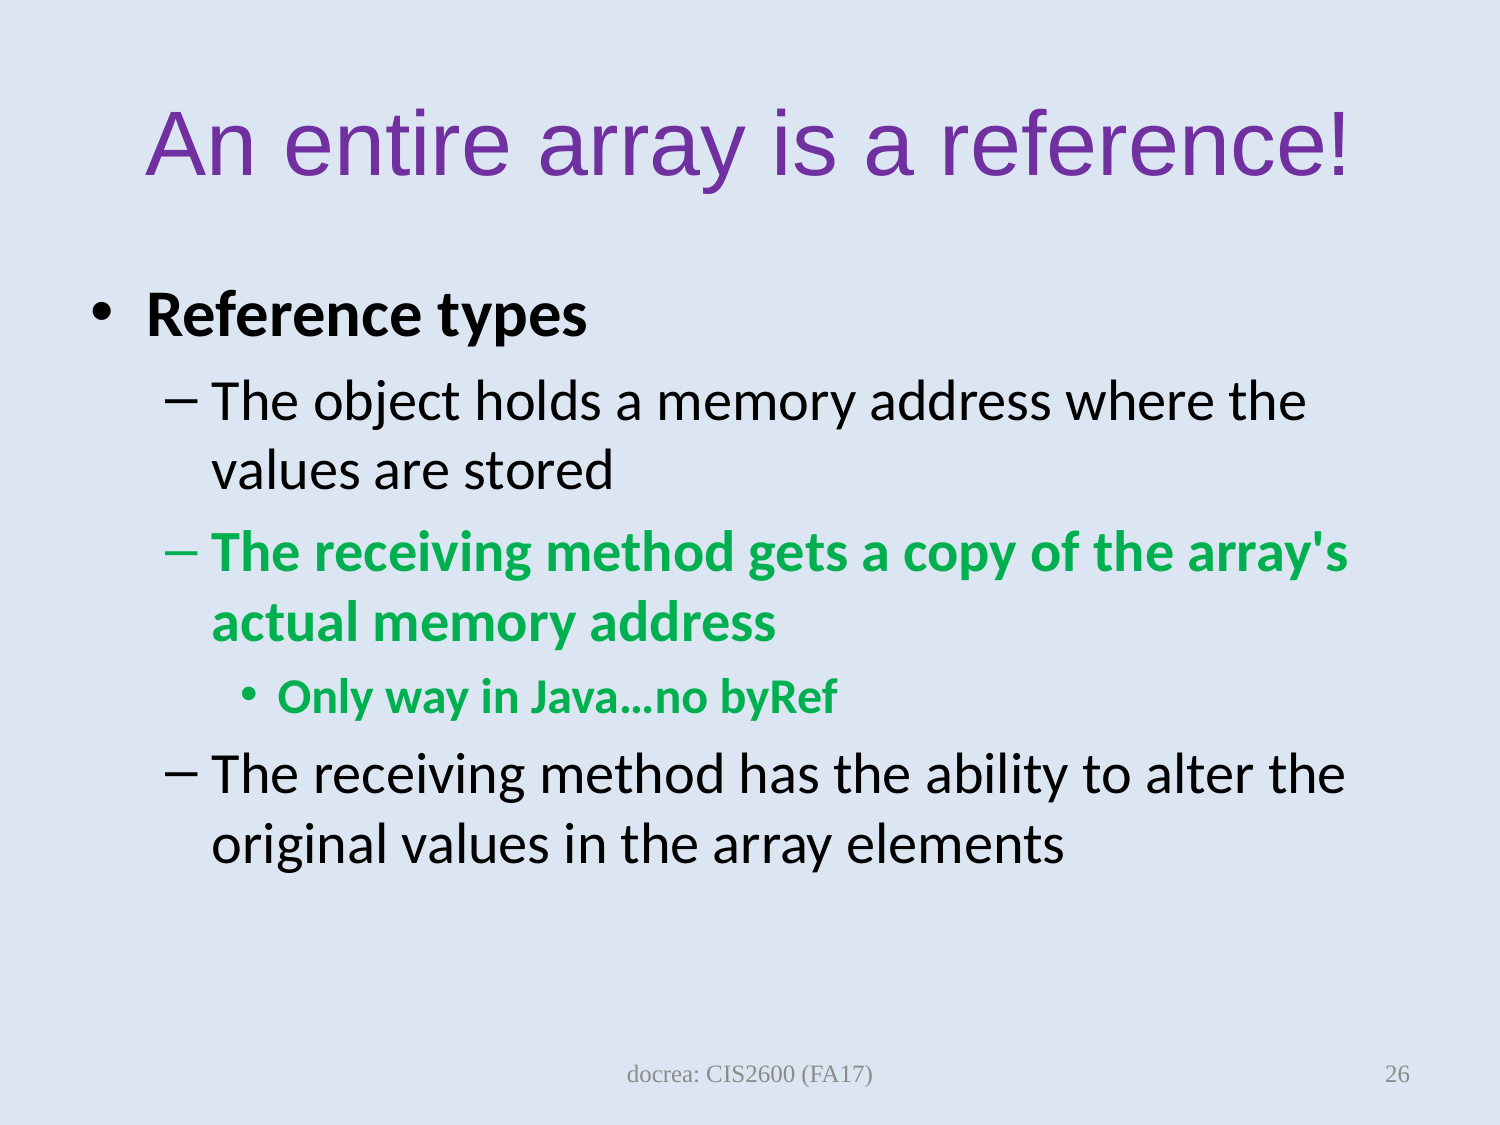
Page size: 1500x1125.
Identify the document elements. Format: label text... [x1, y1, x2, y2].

footer docrea: CIS2600 (FA17) [512, 1042, 988, 1103]
slide_number 26 [1074, 1042, 1425, 1103]
list Reference types The object holds a memory address where the values are stored The receiving method gets a copy of the array's actual memory address Only way in Java…no byRef The receiving method has the ability to alter the original values in the array elements [75, 262, 1425, 1005]
title An entire array is a reference! [75, 45, 1425, 233]
